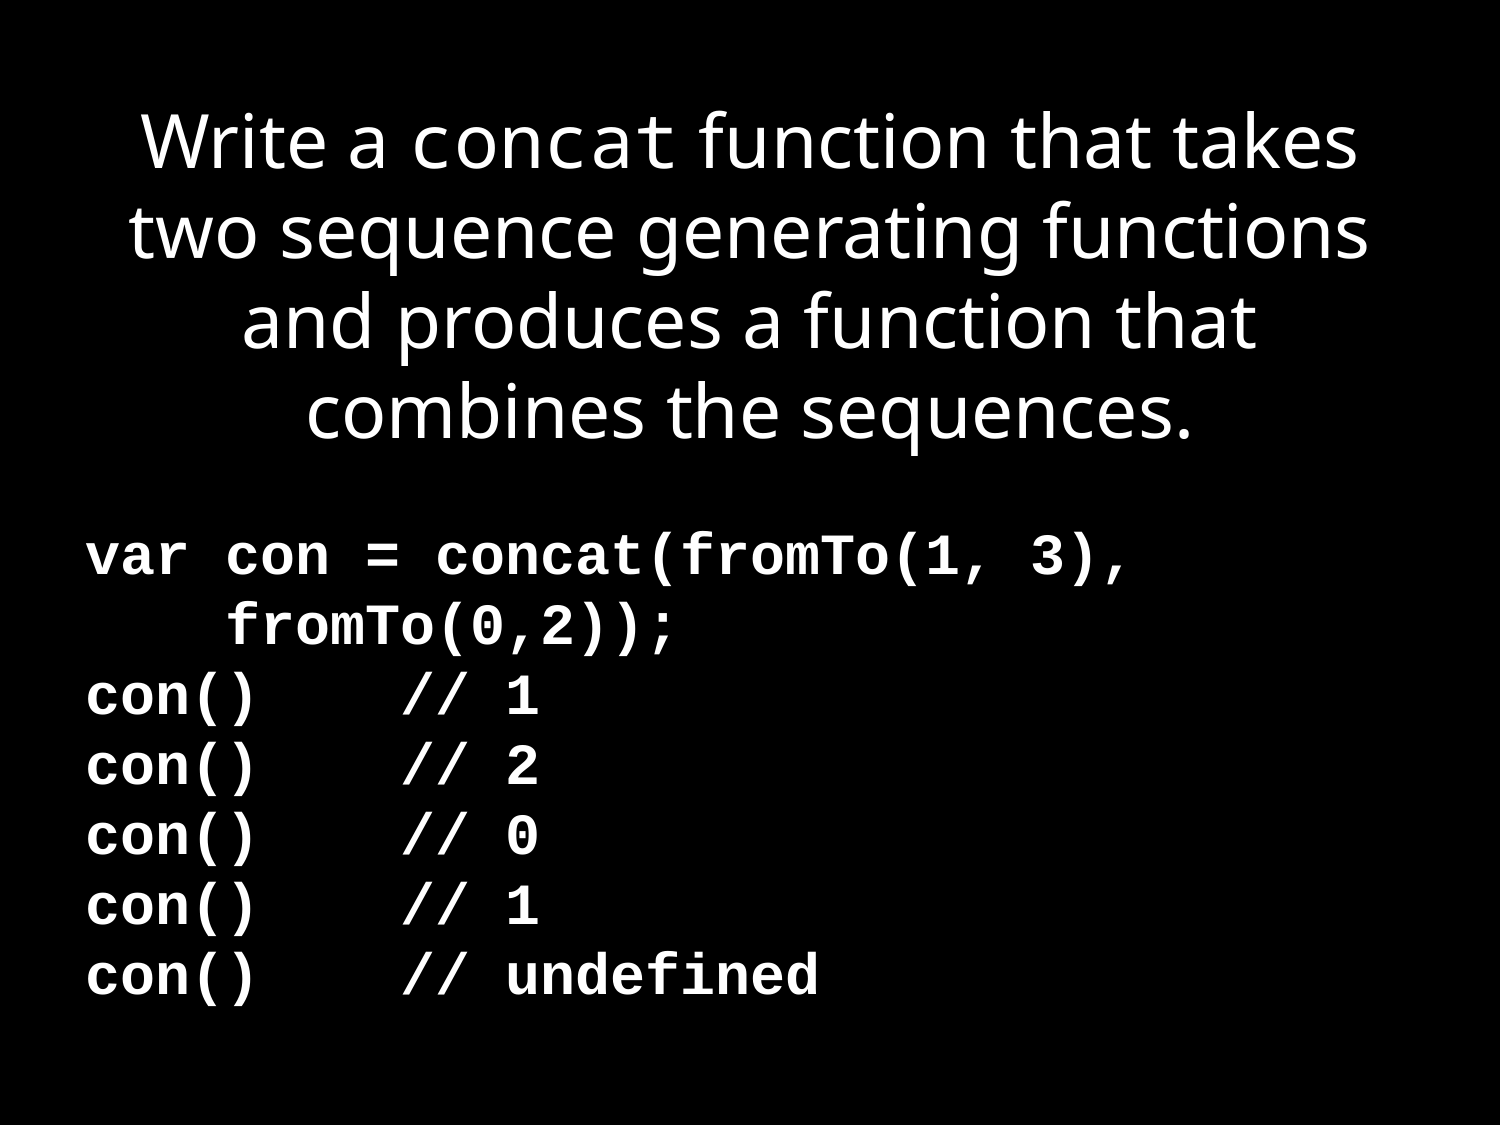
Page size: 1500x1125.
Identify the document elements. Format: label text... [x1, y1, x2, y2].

title Write a concat function that takes two sequence generating functions and produces a function that combines the sequences. [112, 220, 1388, 462]
subtitle var con = concat(fromTo(1, 3), fromTo(0,2)); con() // 1 con() // 2 con() // 0 con() // 1 con() // undefined [70, 508, 1442, 797]
